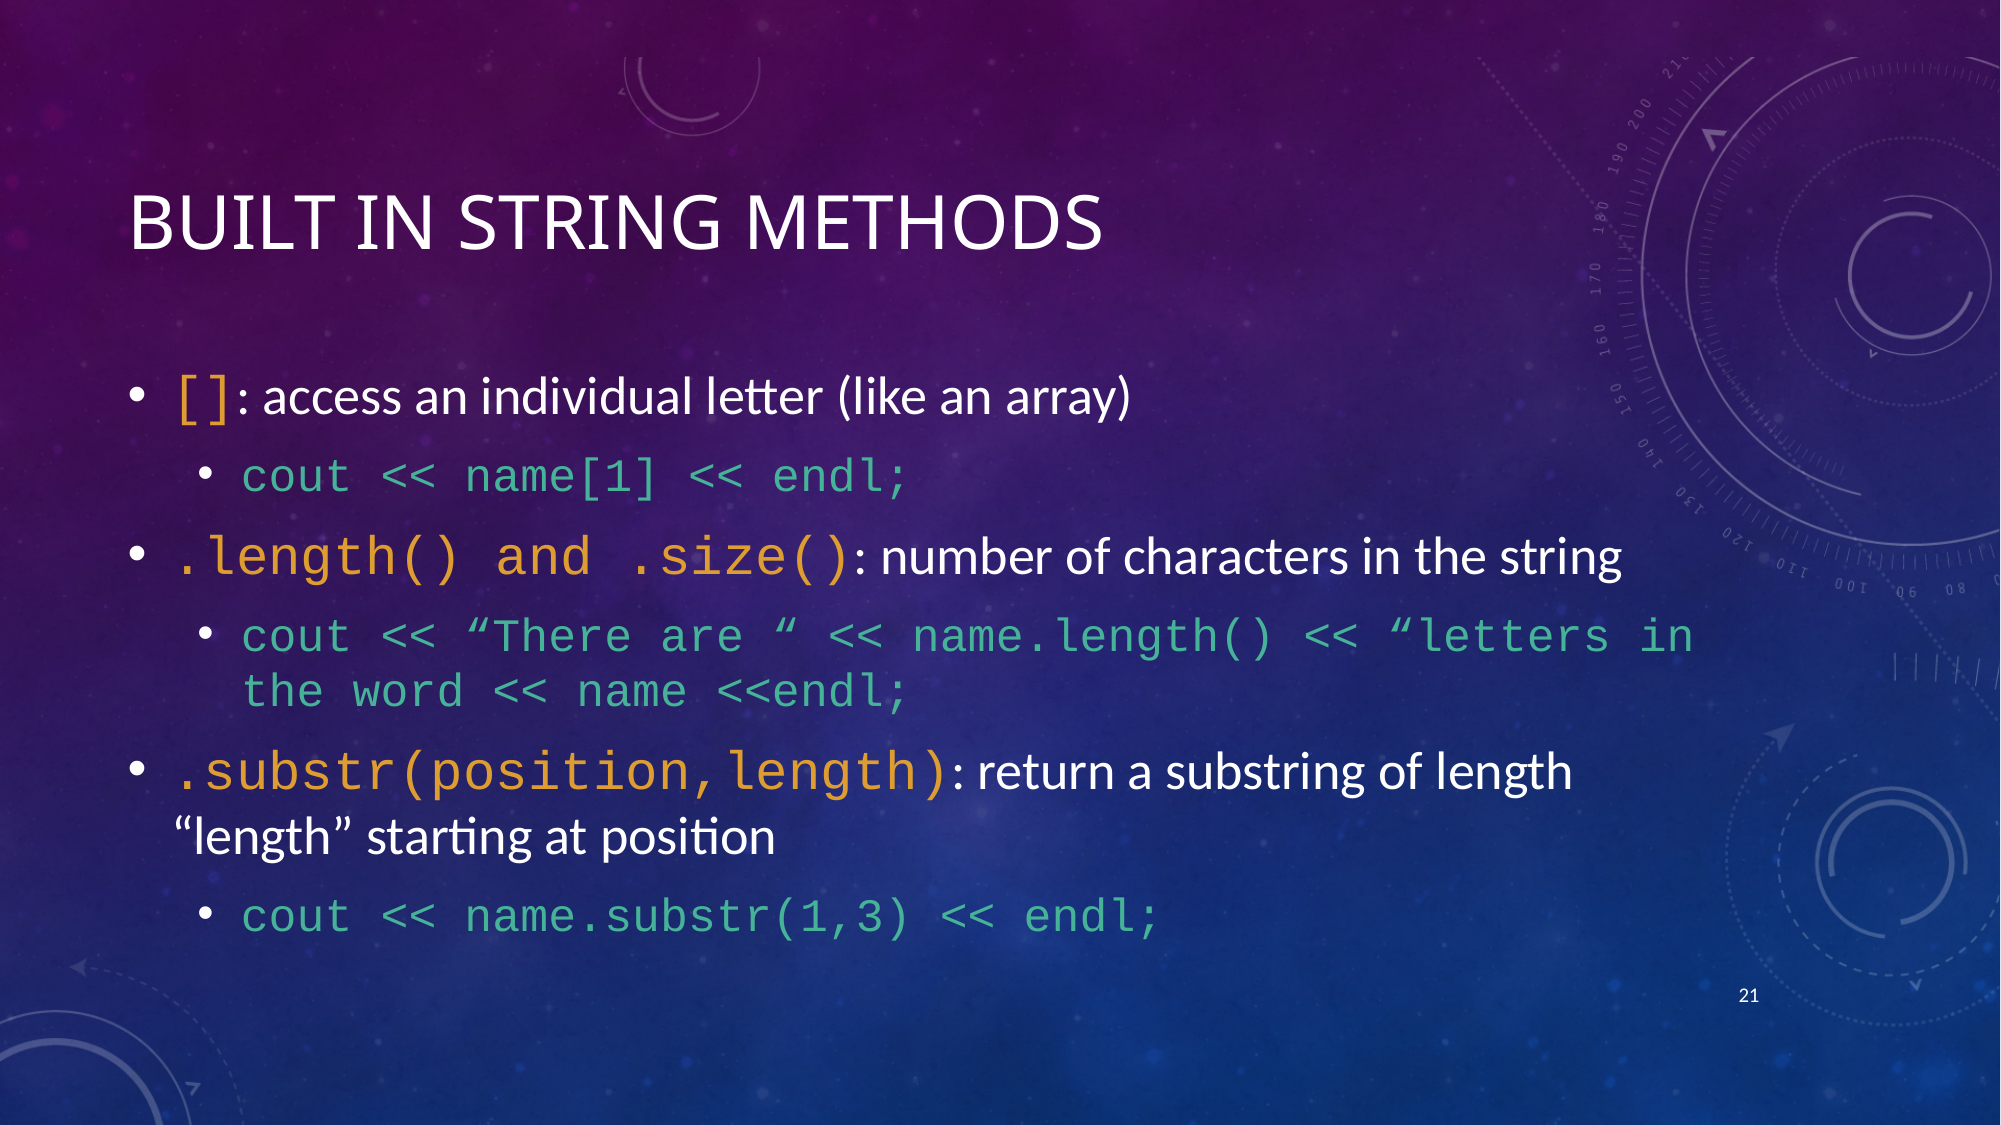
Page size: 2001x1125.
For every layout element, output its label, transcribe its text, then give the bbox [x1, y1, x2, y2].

slide_number 20 [1684, 963, 1775, 1025]
title Built in String methods [112, 99, 1775, 339]
list []: access an individual letter (like an array) cout << name[1] << endl; .length() and .size(): number of characters in the string cout << “There are “ << name.length() << “letters in the word << name <<endl; .substr(position,length): return a substring of length “length” starting at position cout << name.substr(1,3) << endl; [112, 351, 1775, 950]
picture [0, 0, 2001, 1125]
